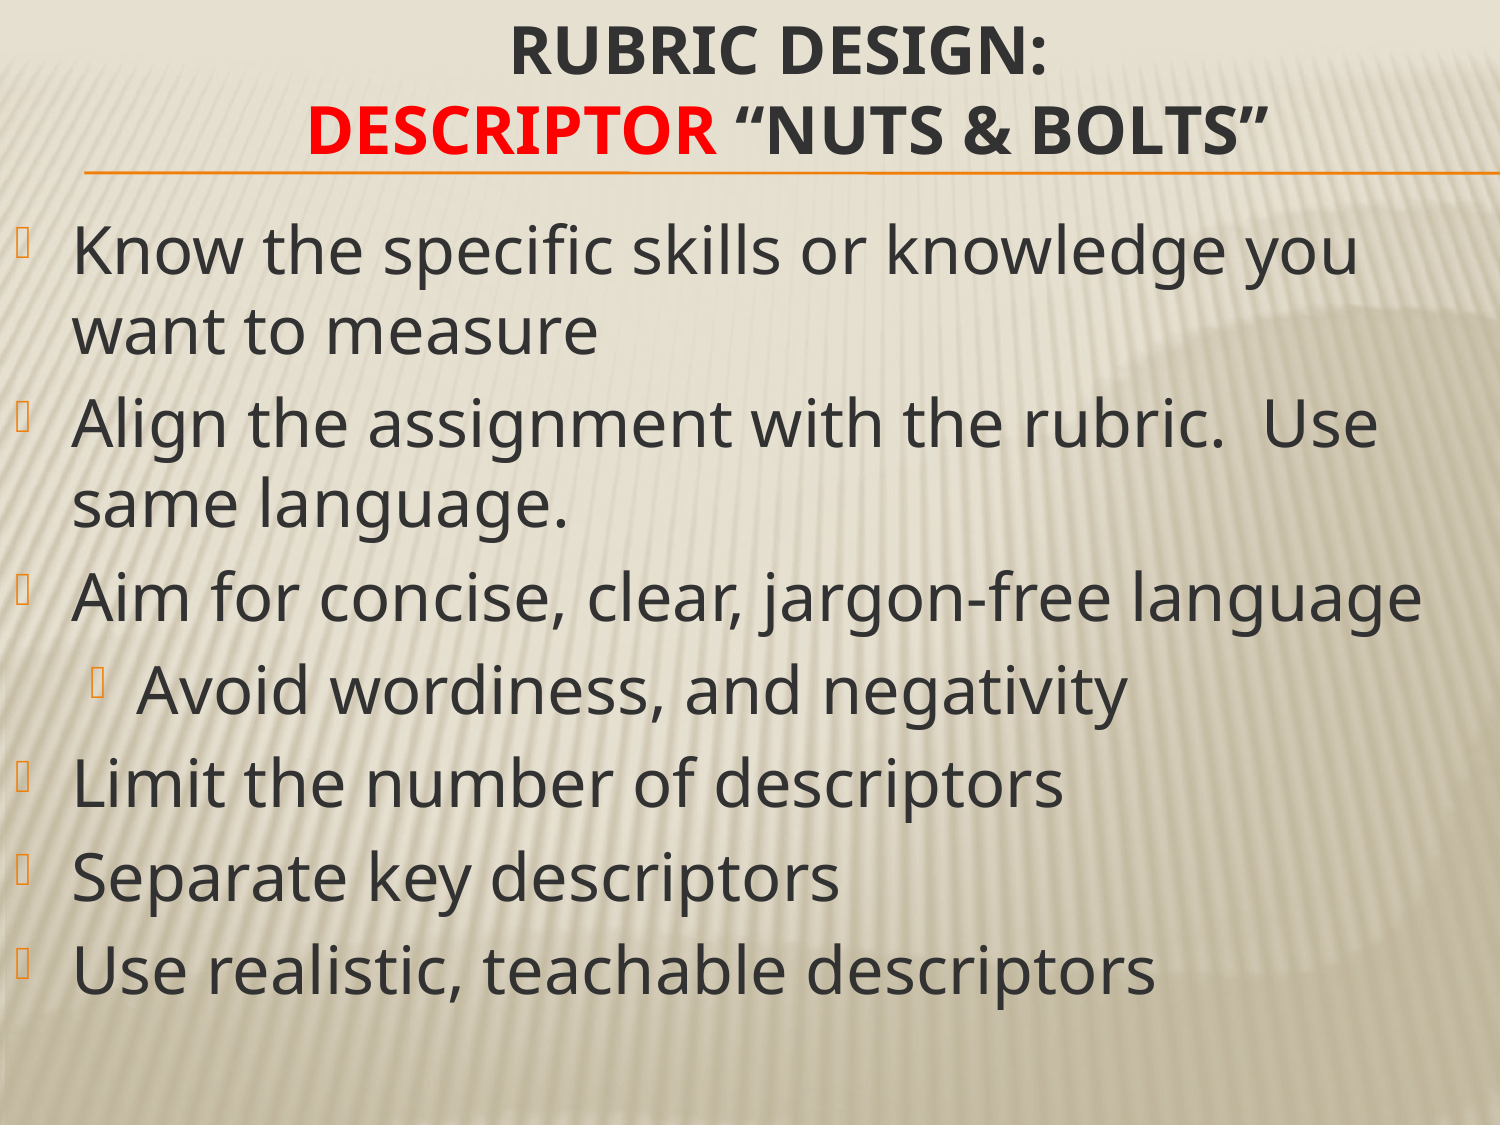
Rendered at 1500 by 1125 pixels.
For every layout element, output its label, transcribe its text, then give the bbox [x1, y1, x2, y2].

list Know the specific skills or knowledge you want to measure Align the assignment with the rubric. Use same language. Aim for concise, clear, jargon-free language Avoid wordiness, and negativity Limit the number of descriptors Separate key descriptors Use realistic, teachable descriptors [0, 200, 1500, 1125]
title Rubric Design: Descriptor “Nuts & Bolts” [75, 0, 1500, 175]
